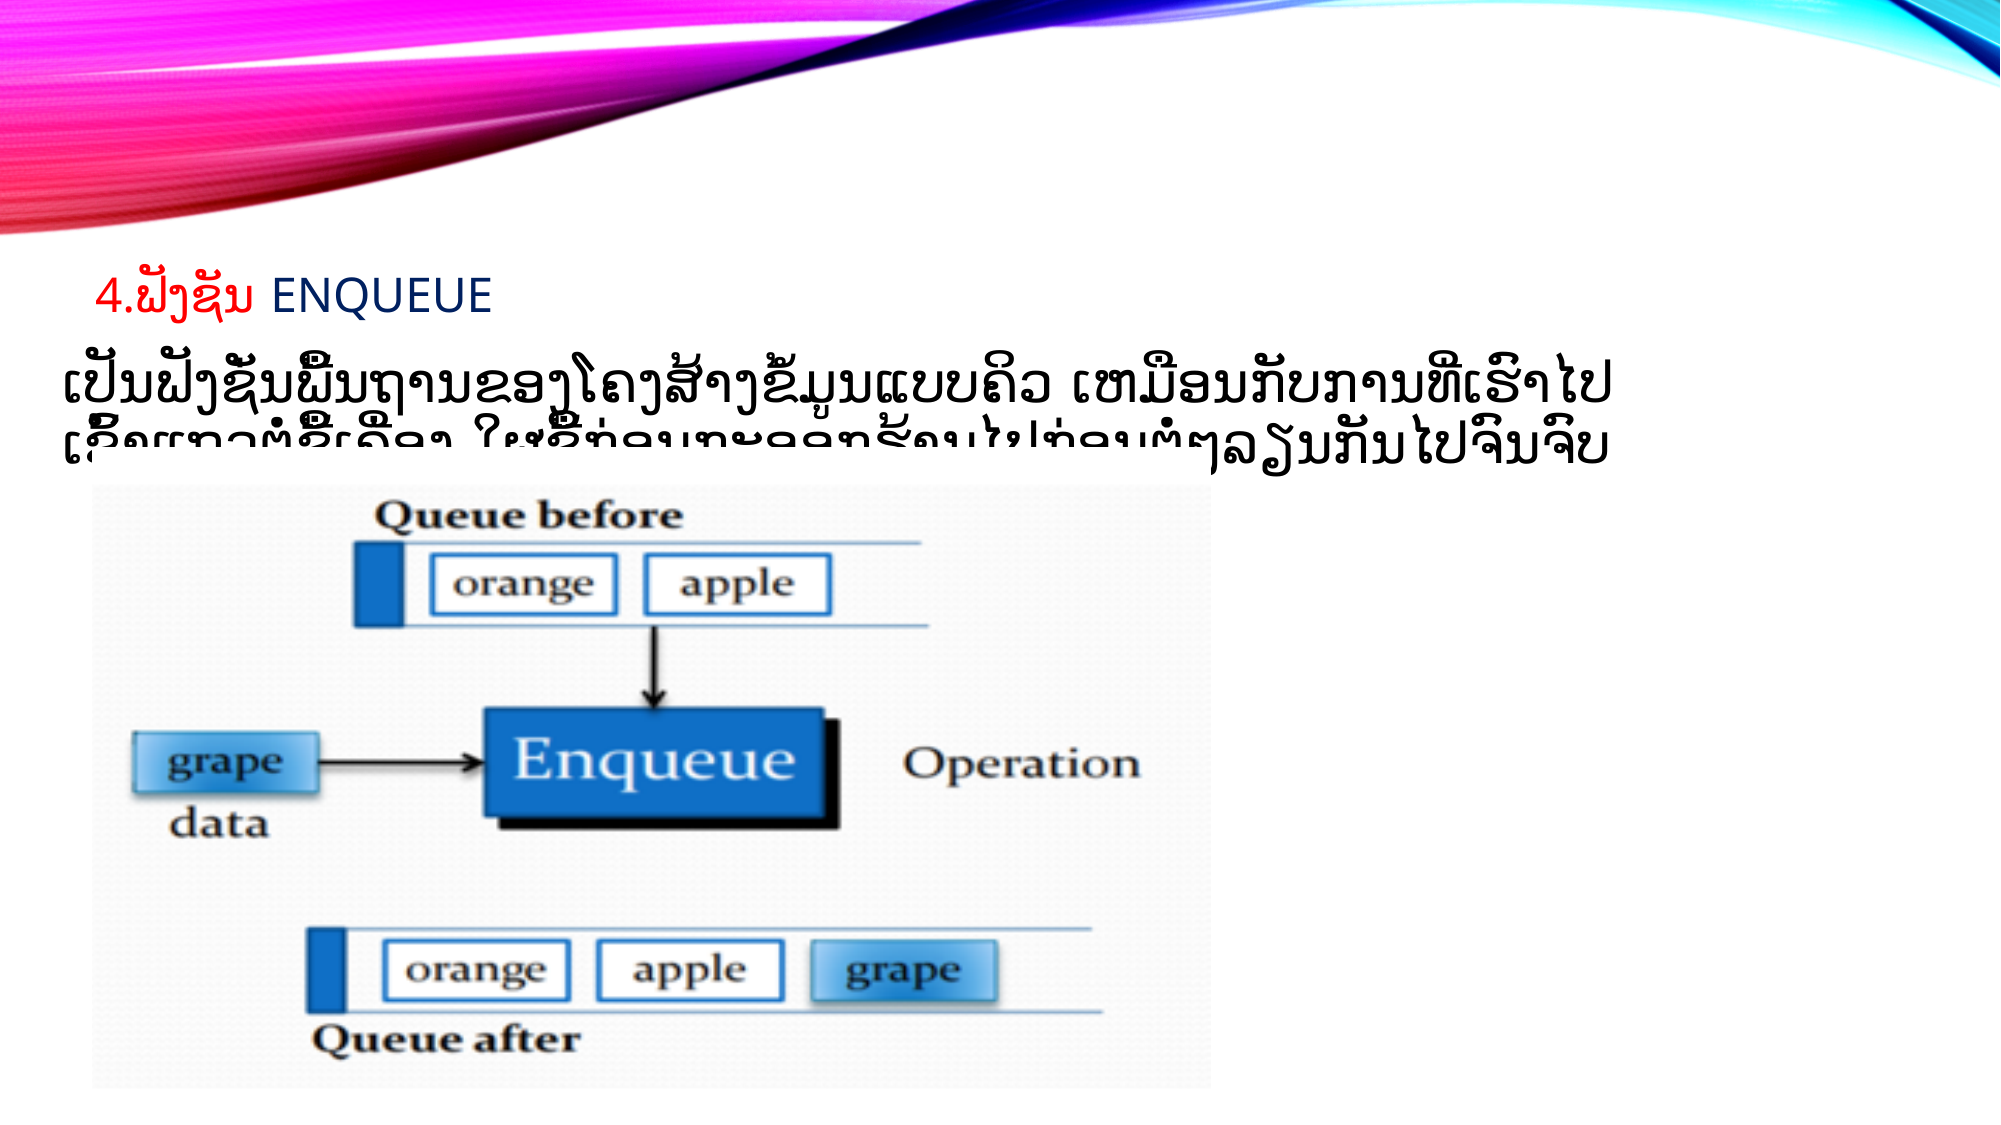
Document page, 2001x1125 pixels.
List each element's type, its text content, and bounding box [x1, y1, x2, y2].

list ເປັນຟັງຊັ່ນພື້ນຖານຂອງໂຄງສ້າງຂໍ້ມູນແບບຄິວ ເຫມືອນກັບການທີ່ເຮົາໄປເຂົ້າແຖວຕໍ່ຊື້ເຄື່ອງ ໃຜຊື້ກ່ອນກະອອກຮ້ານໄປກ່ອນຕໍ່ໆລຽນກັນໄປຈົນຈົບ [47, 347, 1823, 483]
picture [1910, 0, 2000, 45]
title 4.ຟັງຊັນ enqueue [47, 246, 509, 347]
picture [1890, 0, 2000, 75]
picture [92, 447, 1211, 1125]
picture [0, 0, 2000, 237]
